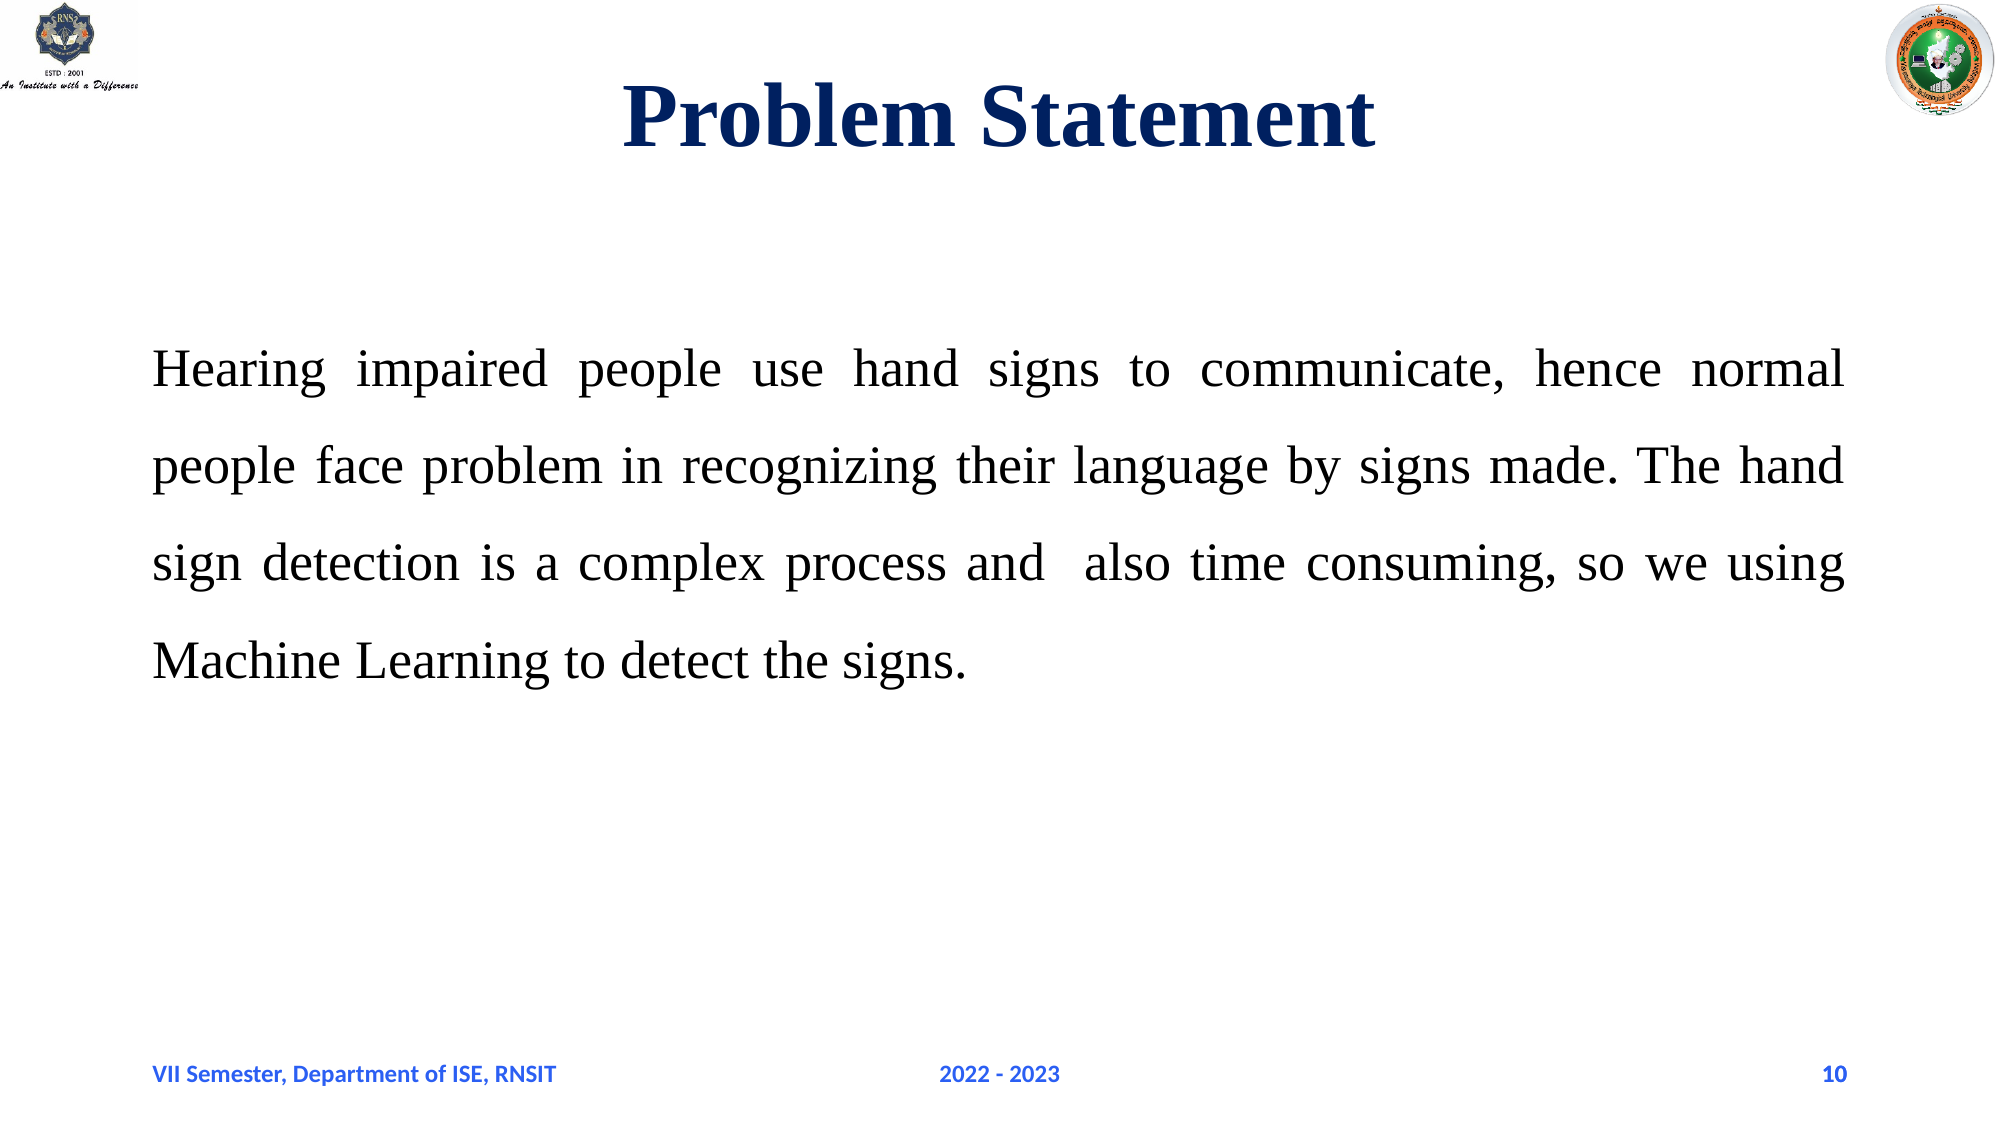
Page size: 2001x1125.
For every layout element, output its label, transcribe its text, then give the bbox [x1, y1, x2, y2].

title Problem Statement [137, 59, 1863, 174]
picture [1882, 2, 1997, 117]
text_box 2022 - 2023 [662, 1042, 1338, 1103]
text_box 10 [1412, 1042, 1863, 1103]
list Hearing impaired people use hand signs to communicate, hence normal people face problem in recognizing their language by signs made. The hand sign detection is a complex process and also time consuming, so we using Machine Learning to detect the signs. [137, 216, 1863, 1043]
picture [0, 0, 138, 91]
text_box VII Semester, Department of ISE, RNSIT [137, 1042, 662, 1103]
